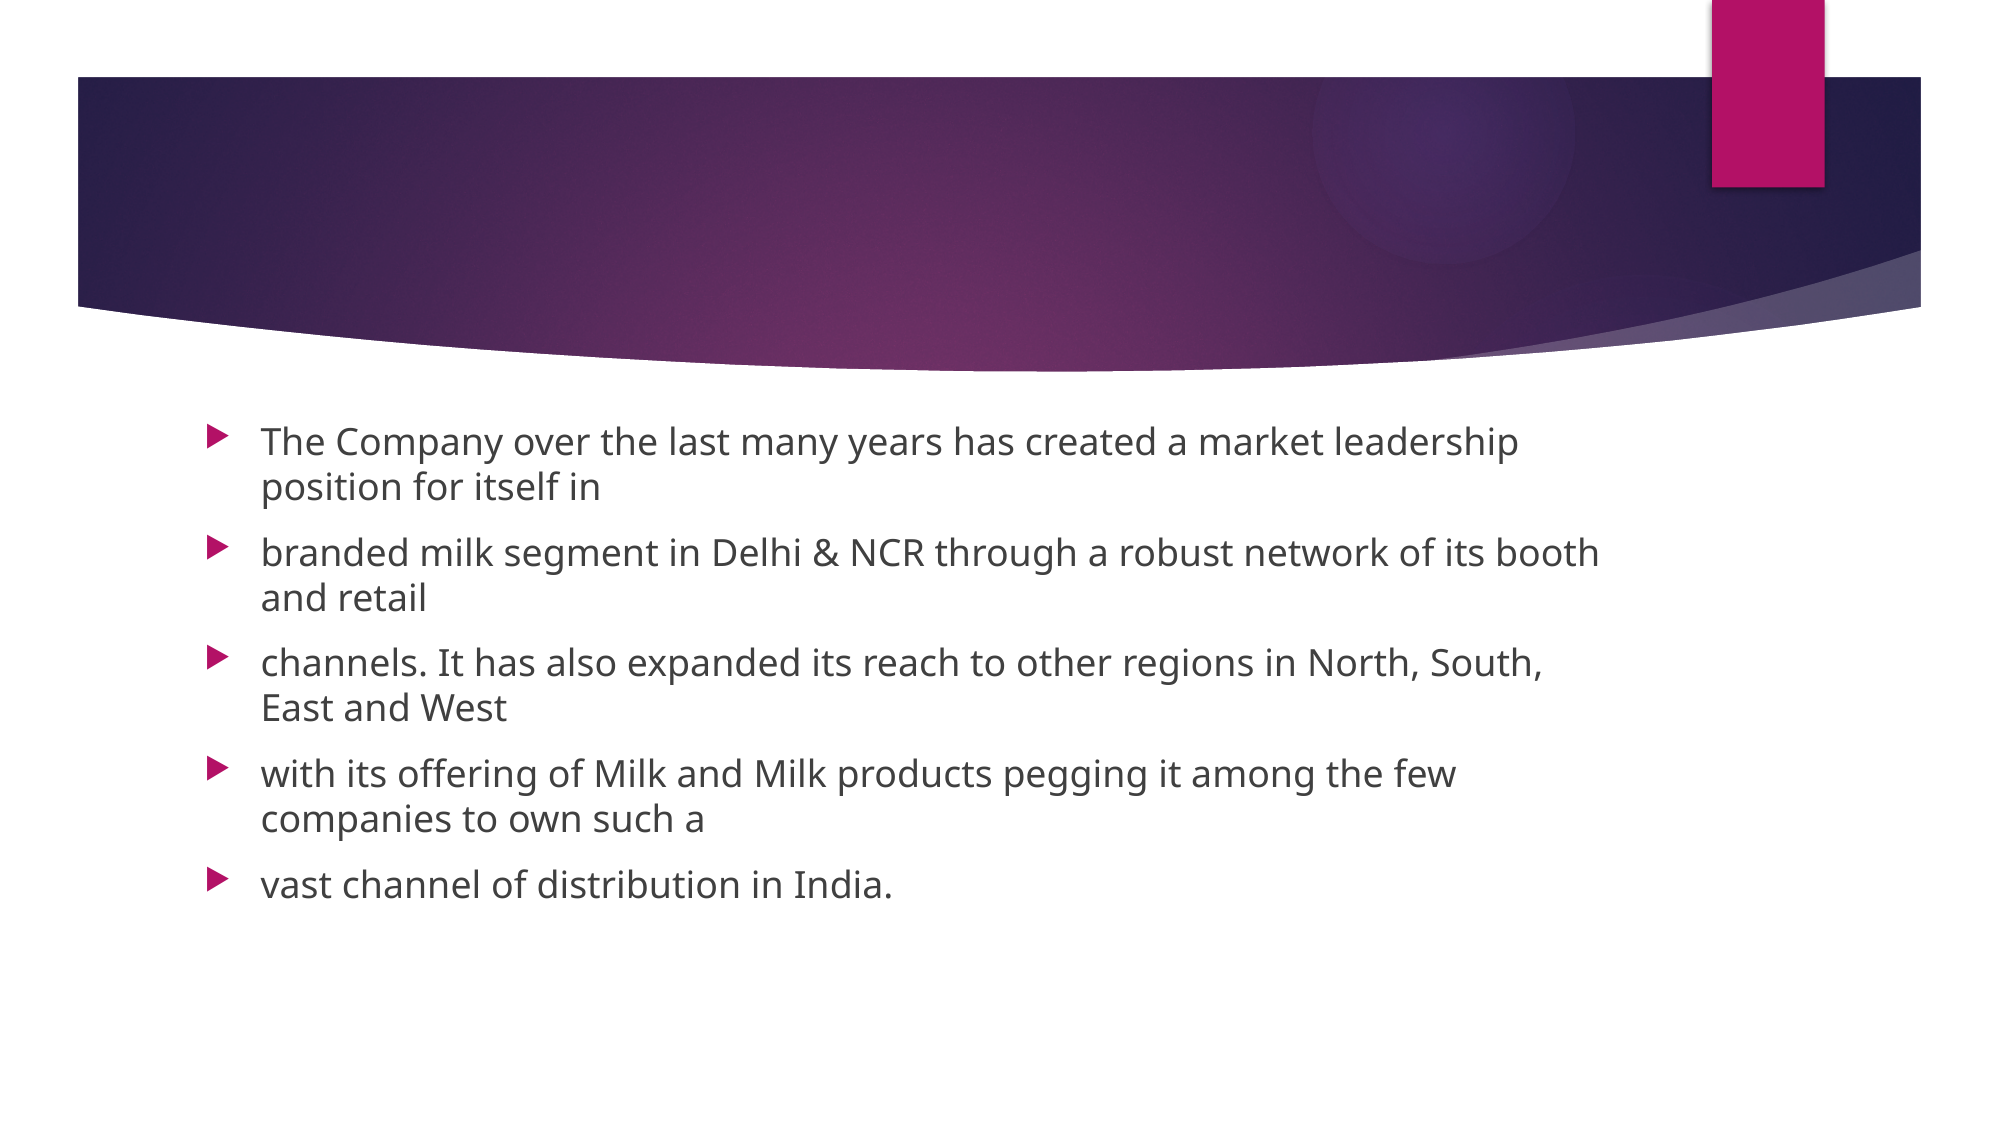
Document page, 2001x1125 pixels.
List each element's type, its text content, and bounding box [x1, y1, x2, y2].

list The Company over the last many years has created a market leadership position for itself in branded milk segment in Delhi & NCR through a robust network of its booth and retail channels. It has also expanded its reach to other regions in North, South, East and West with its offering of Milk and Milk products pegging it among the few companies to own such a vast channel of distribution in India. [189, 410, 1627, 1104]
